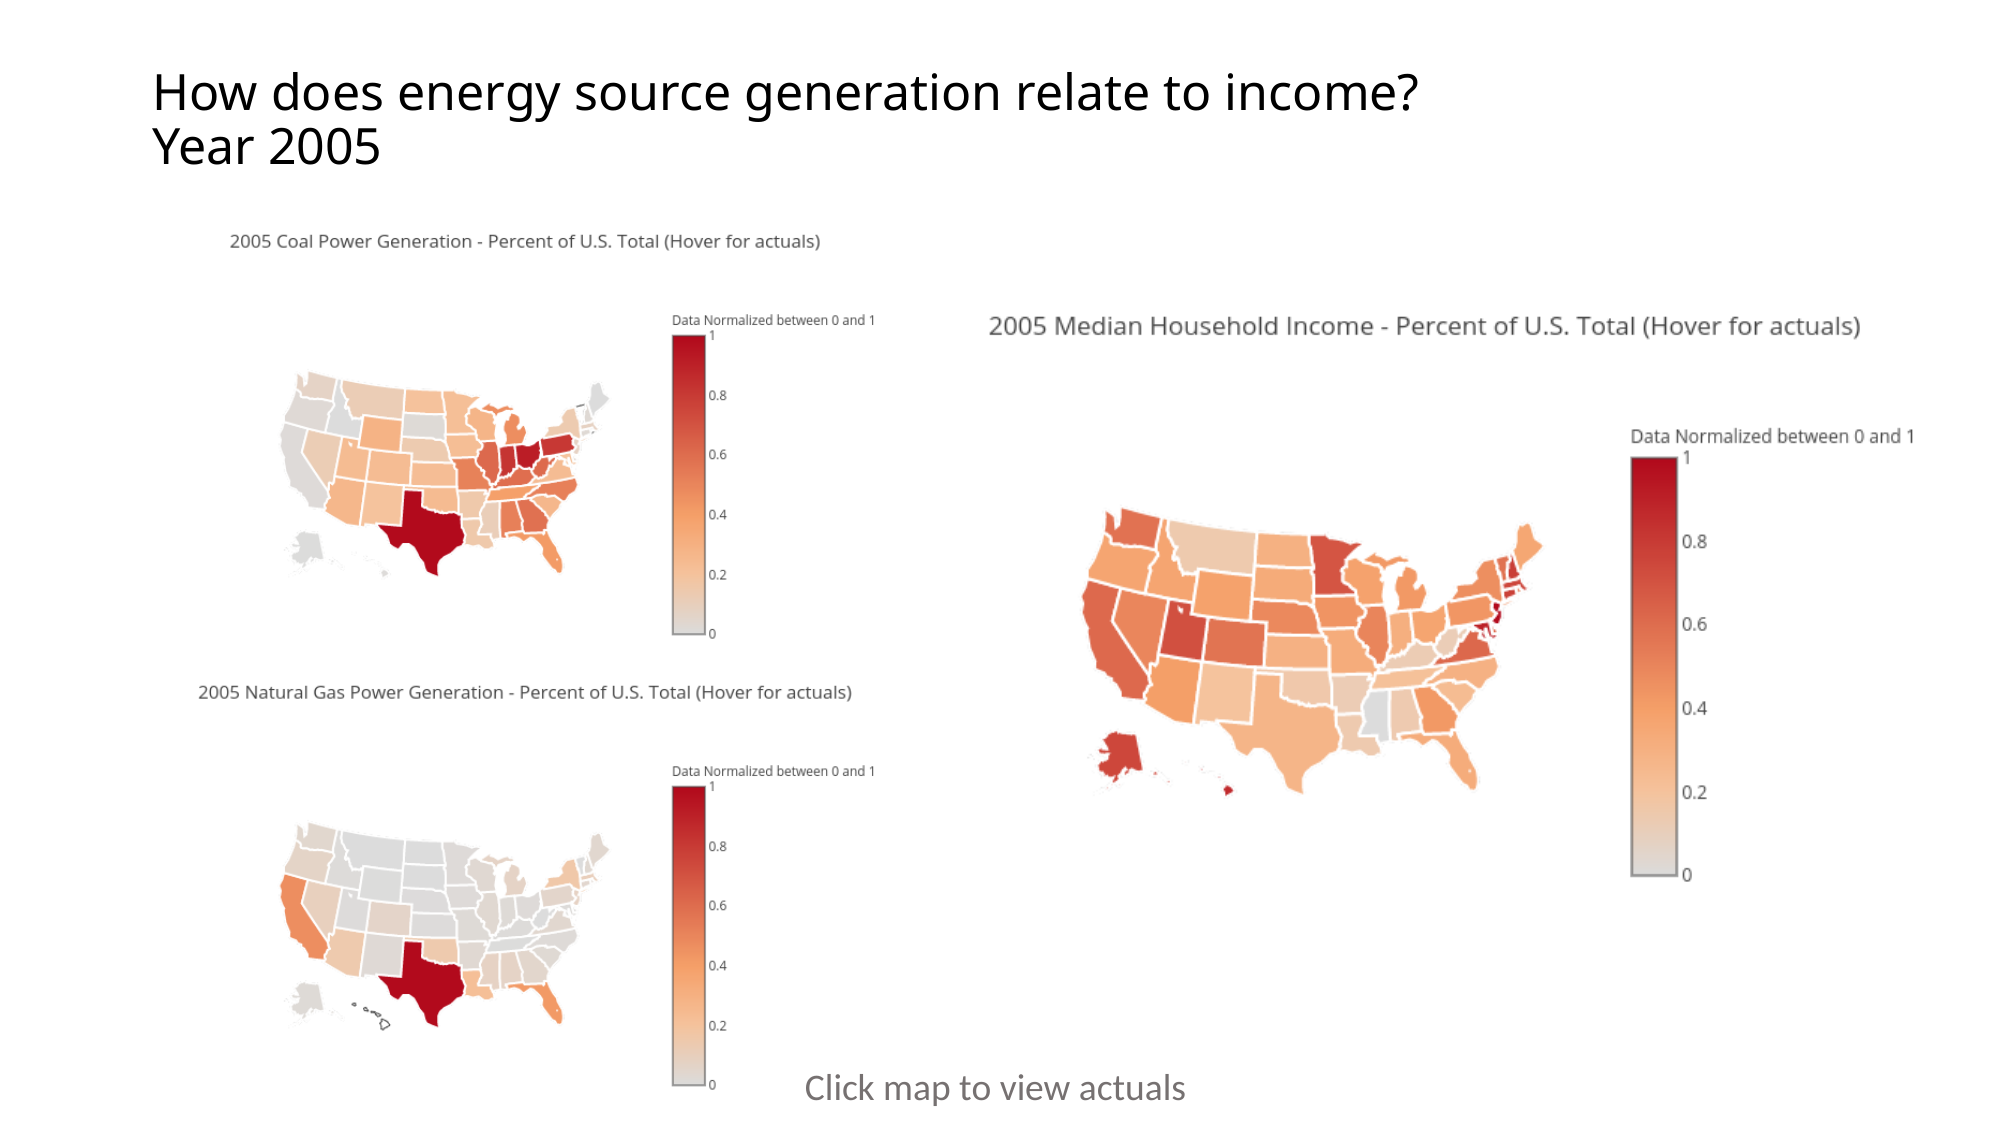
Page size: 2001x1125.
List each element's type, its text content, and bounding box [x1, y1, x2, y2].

title How does energy source generation relate to income? Year 2005 [137, 59, 1863, 278]
picture [149, 299, 1950, 1108]
text_box Click map to view actuals [774, 1055, 1225, 1116]
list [149, 224, 900, 658]
